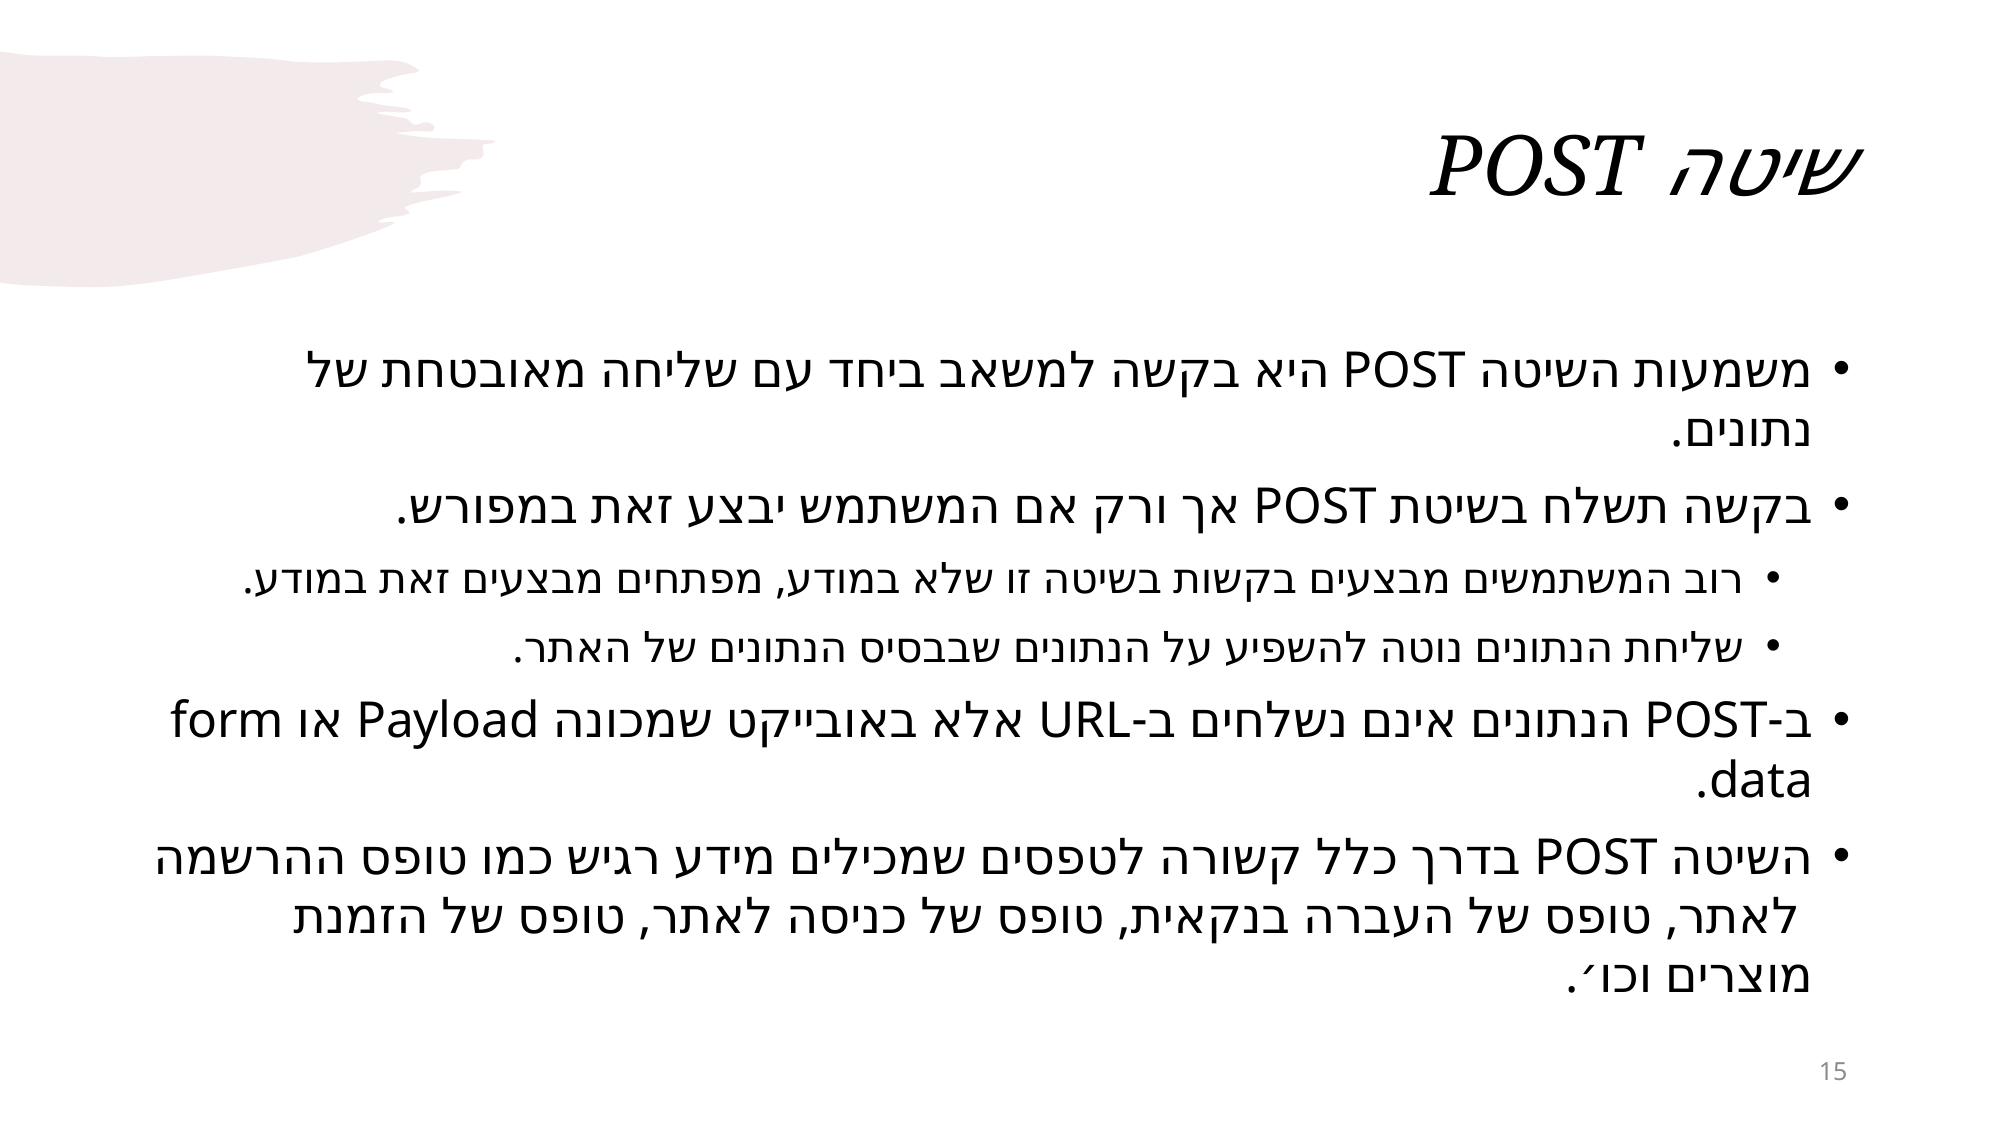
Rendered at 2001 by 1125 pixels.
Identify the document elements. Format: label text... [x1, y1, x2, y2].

title שיטה POST [137, 59, 1863, 278]
list משמעות השיטה POST היא בקשה למשאב ביחד עם שליחה מאובטחת של נתונים. בקשה תשלח בשיטת POST אך ורק אם המשתמש יבצע זאת במפורש. רוב המשתמשים מבצעים בקשות בשיטה זו שלא במודע, מפתחים מבצעים זאת במודע. שליחת הנתונים נוטה להשפיע על הנתונים שבבסיס הנתונים של האתר. ב-POST הנתונים אינם נשלחים ב-URL אלא באובייקט שמכונה Payload או form data. השיטה POST בדרך כלל קשורה לטפסים שמכילים מידע רגיש כמו טופס ההרשמה לאתר, טופס של העברה בנקאית, טופס של כניסה לאתר, טופס של הזמנת מוצרים וכו׳. [137, 329, 1863, 1013]
slide_number 15 [1412, 1042, 1863, 1103]
